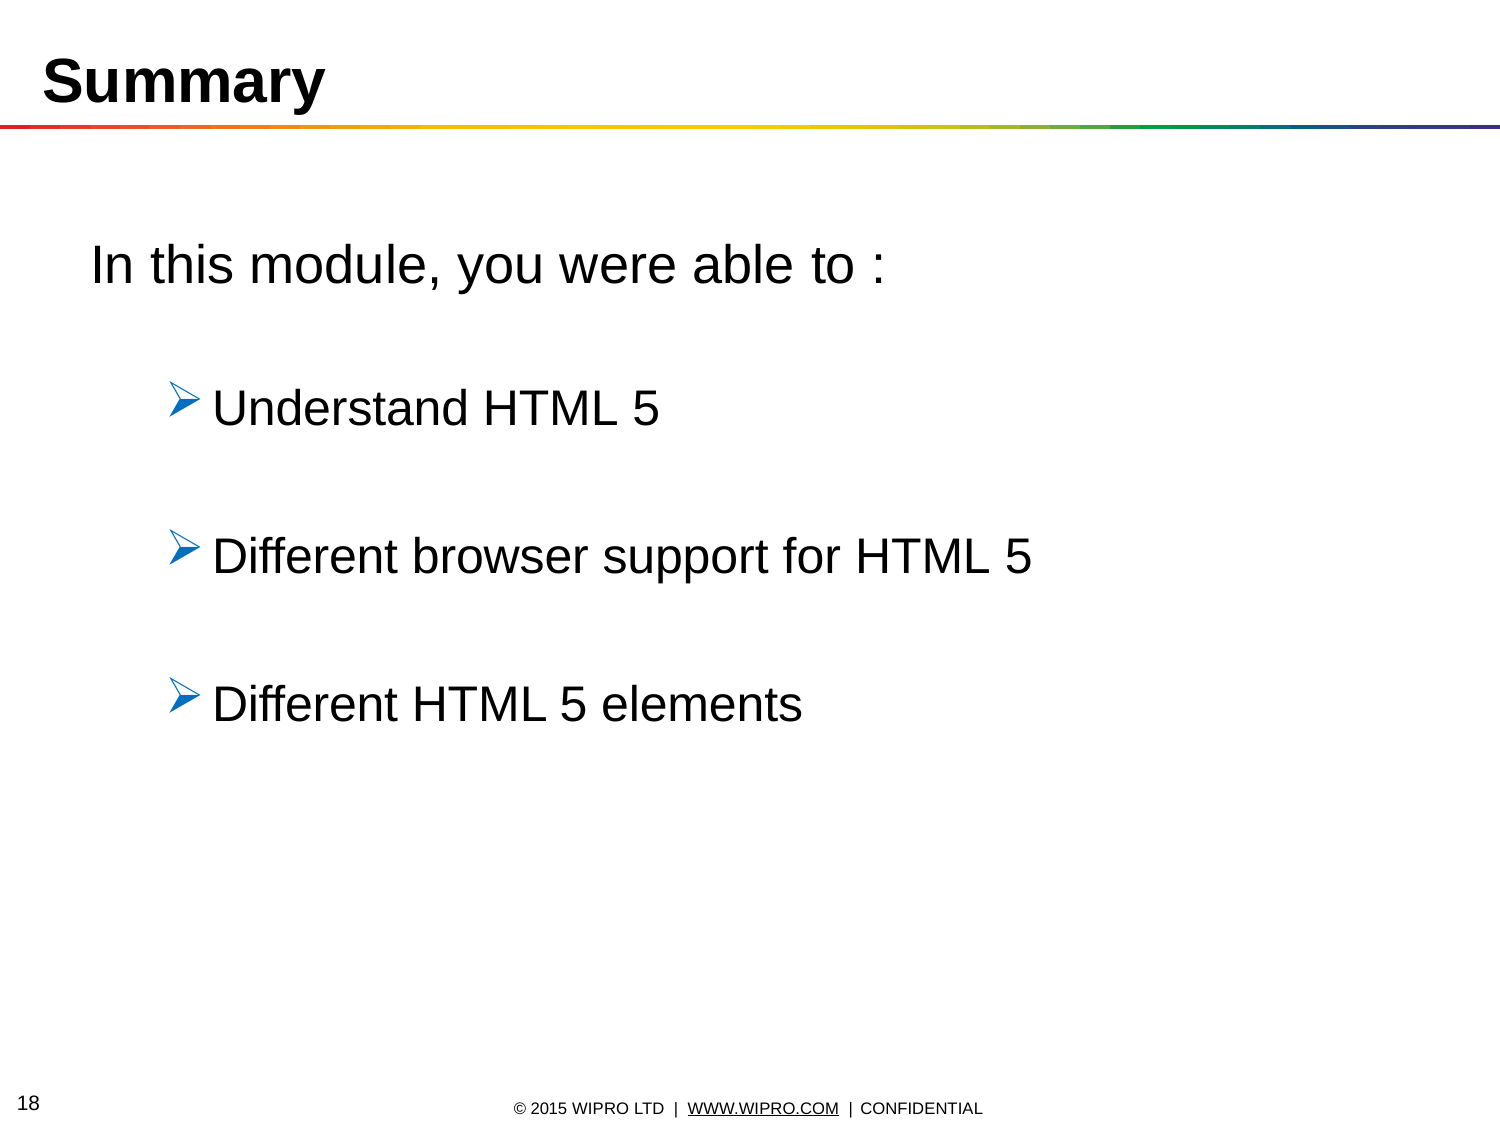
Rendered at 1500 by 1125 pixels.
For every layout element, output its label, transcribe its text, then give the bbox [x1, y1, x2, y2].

footer © 2015 WIPRO LTD | WWW.WIPRO.COM | CONFIDENTIAL [511, 1098, 989, 1125]
title Summary [37, 40, 1463, 229]
slide_number 10 [12, 1091, 44, 1125]
text_box In this module, you were able to : Understand HTML 5 Different browser support for HTML 5 Different HTML 5 elements [87, 229, 1038, 732]
